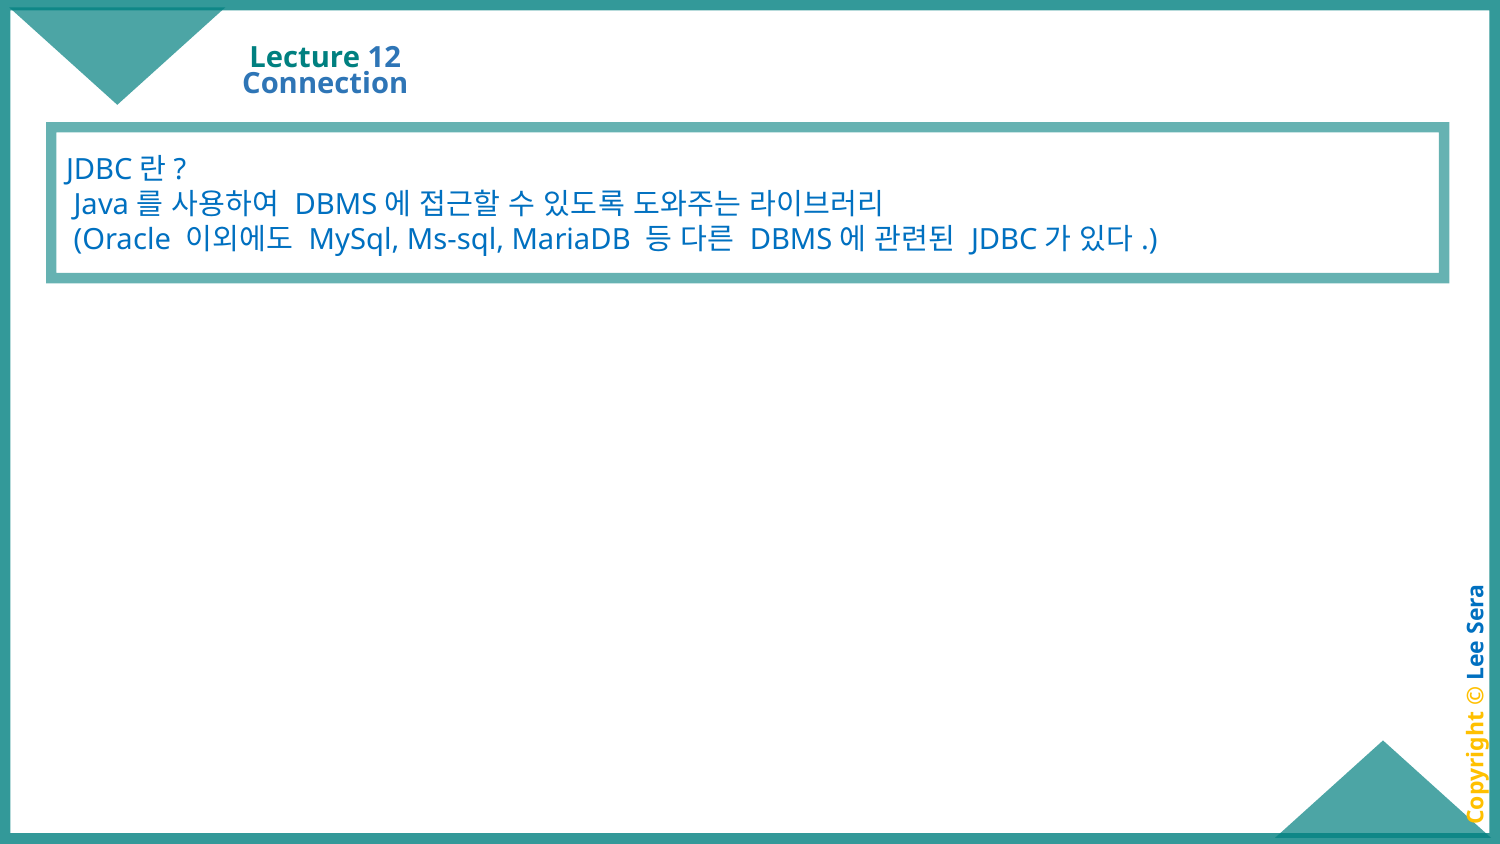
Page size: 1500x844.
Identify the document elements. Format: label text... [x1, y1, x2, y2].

text_box [0, 0, 1500, 844]
text_box [1272, 739, 1458, 839]
subtitle Connection [165, 62, 485, 113]
text_box [6, 6, 228, 107]
text_box JDBC란? Java를 사용하여 DBMS에 접근할 수 있도록 도와주는 라이브러리 (Oracle 이외에도 MySql, Ms-sql, MariaDB 등 다른 DBMS에 관련된 JDBC가 있다.) [50, 126, 1445, 279]
text_box Copyright © Lee Sera [1458, 565, 1496, 844]
title Lecture 12 [210, 8, 440, 62]
